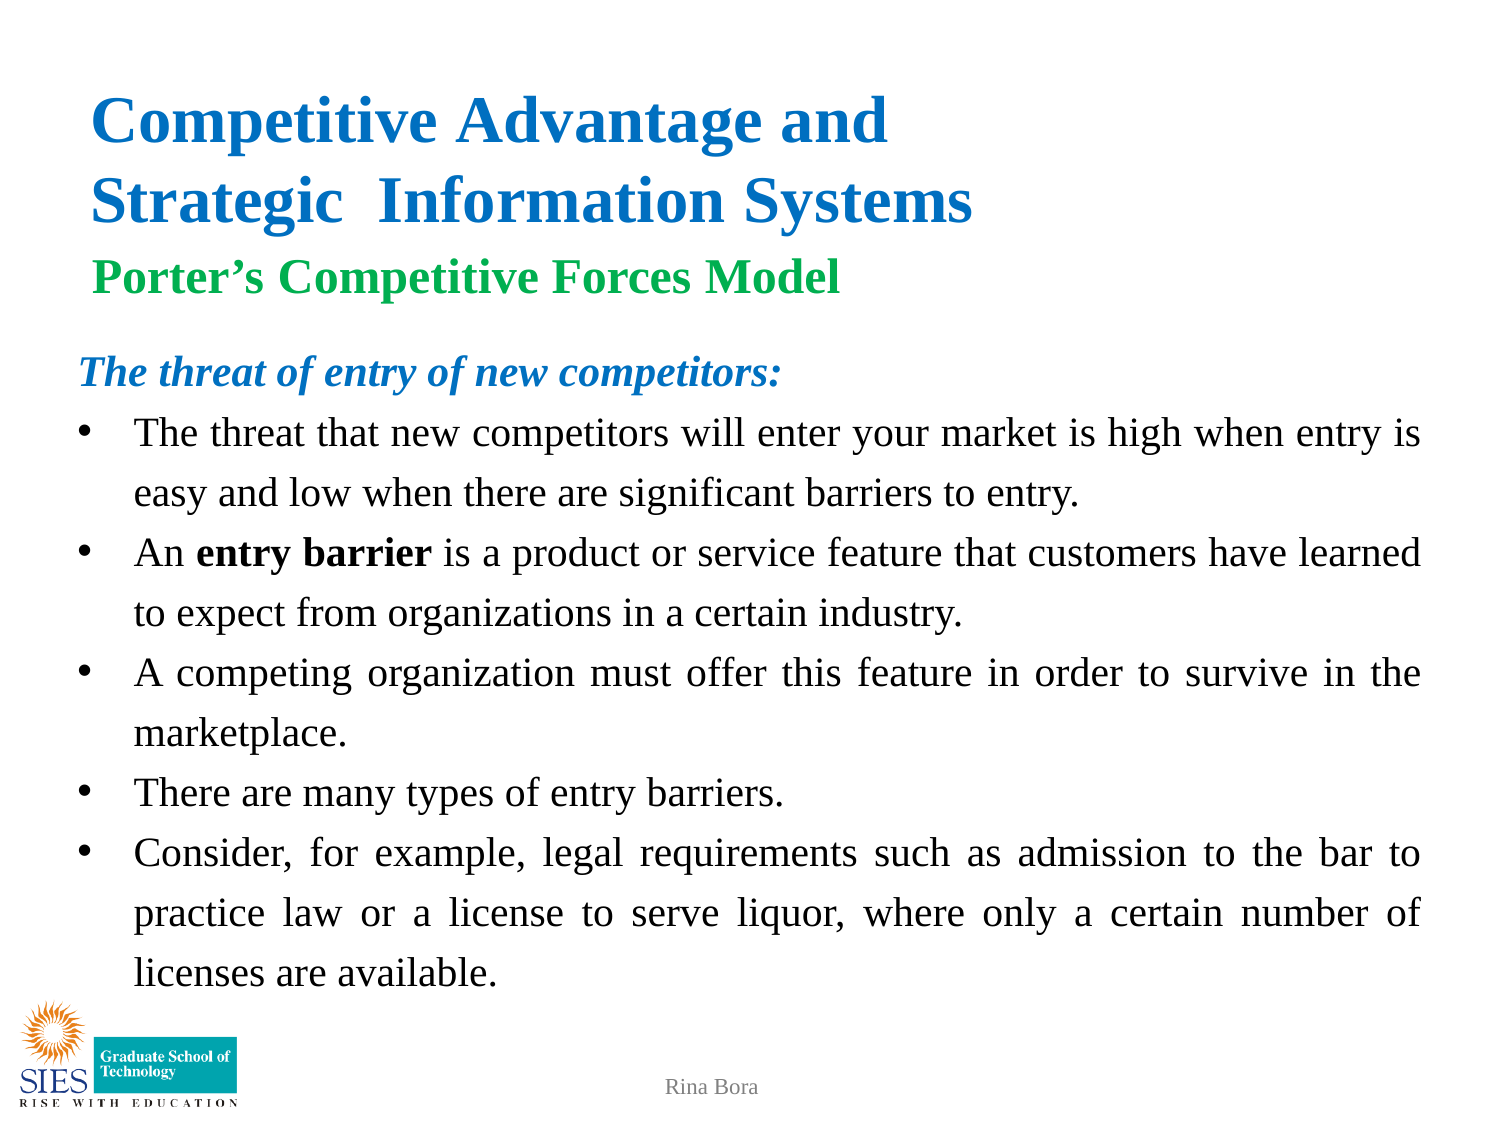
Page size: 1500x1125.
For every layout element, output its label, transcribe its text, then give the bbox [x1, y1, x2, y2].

text_box The threat of entry of new competitors: The threat that new competitors will enter your market is high when entry is easy and low when there are significant barriers to entry. An entry barrier is a product or service feature that customers have learned to expect from organizations in a certain industry. A competing organization must offer this feature in order to survive in the marketplace. There are many types of entry barriers. Consider, for example, legal requirements such as admission to the bar to practice law or a license to serve liquor, where only a certain number of licenses are available. [62, 324, 1438, 1003]
title Competitive Advantage and Strategic Information Systems Porter’s Competitive Forces Model [87, 74, 1160, 304]
picture [19, 998, 237, 1107]
